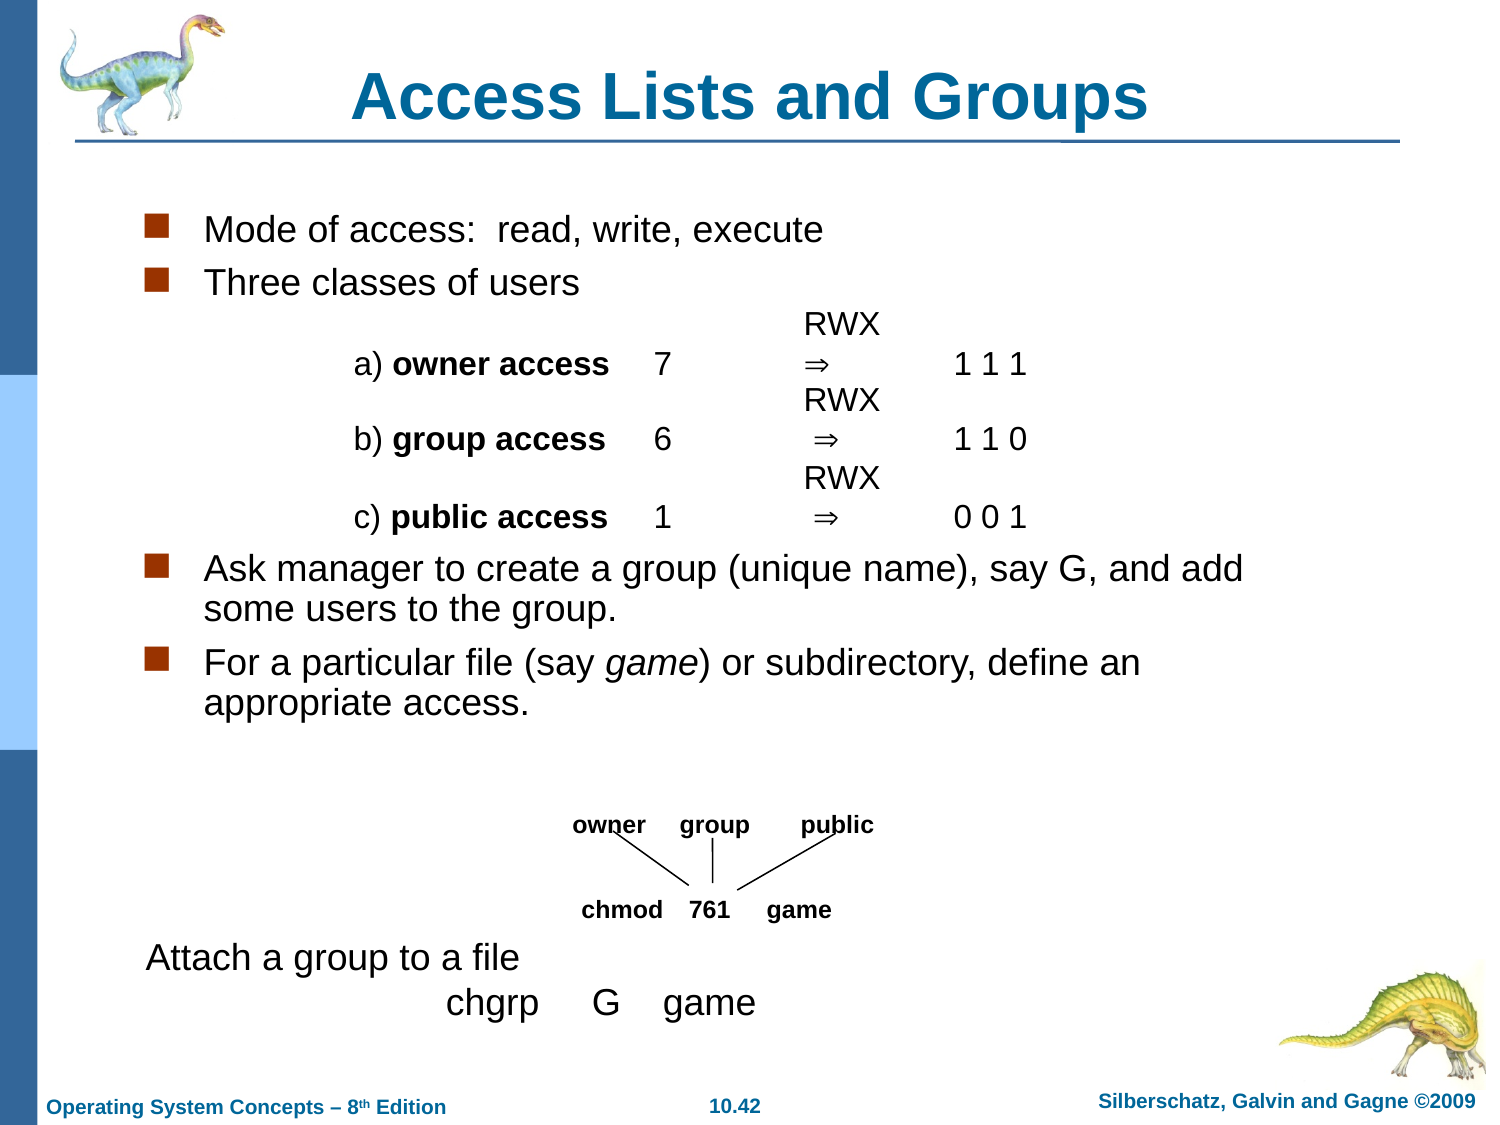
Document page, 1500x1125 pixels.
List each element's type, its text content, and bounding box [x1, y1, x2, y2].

text_box 761 [673, 885, 746, 925]
title Access Lists and Groups [74, 45, 1426, 141]
text_box chmod [566, 885, 673, 925]
text_box public [785, 801, 890, 847]
picture [46, 0, 243, 149]
text_box game [751, 885, 848, 925]
text_box owner [557, 801, 662, 847]
text_box group [664, 801, 766, 847]
text_box Attach a group to a file chgrp G game [130, 925, 1284, 1059]
picture [1275, 959, 1486, 1090]
list Mode of access: read, write, execute Three classes of users RWX a) owner access 7  1 1 1 RWX b) group access 6  1 1 0 RWX c) public access 1  0 0 1 Ask manager to create a group (unique name), say G, and add some users to the group. For a particular file (say game) or subdirectory, define an appropriate access. [132, 202, 1337, 790]
